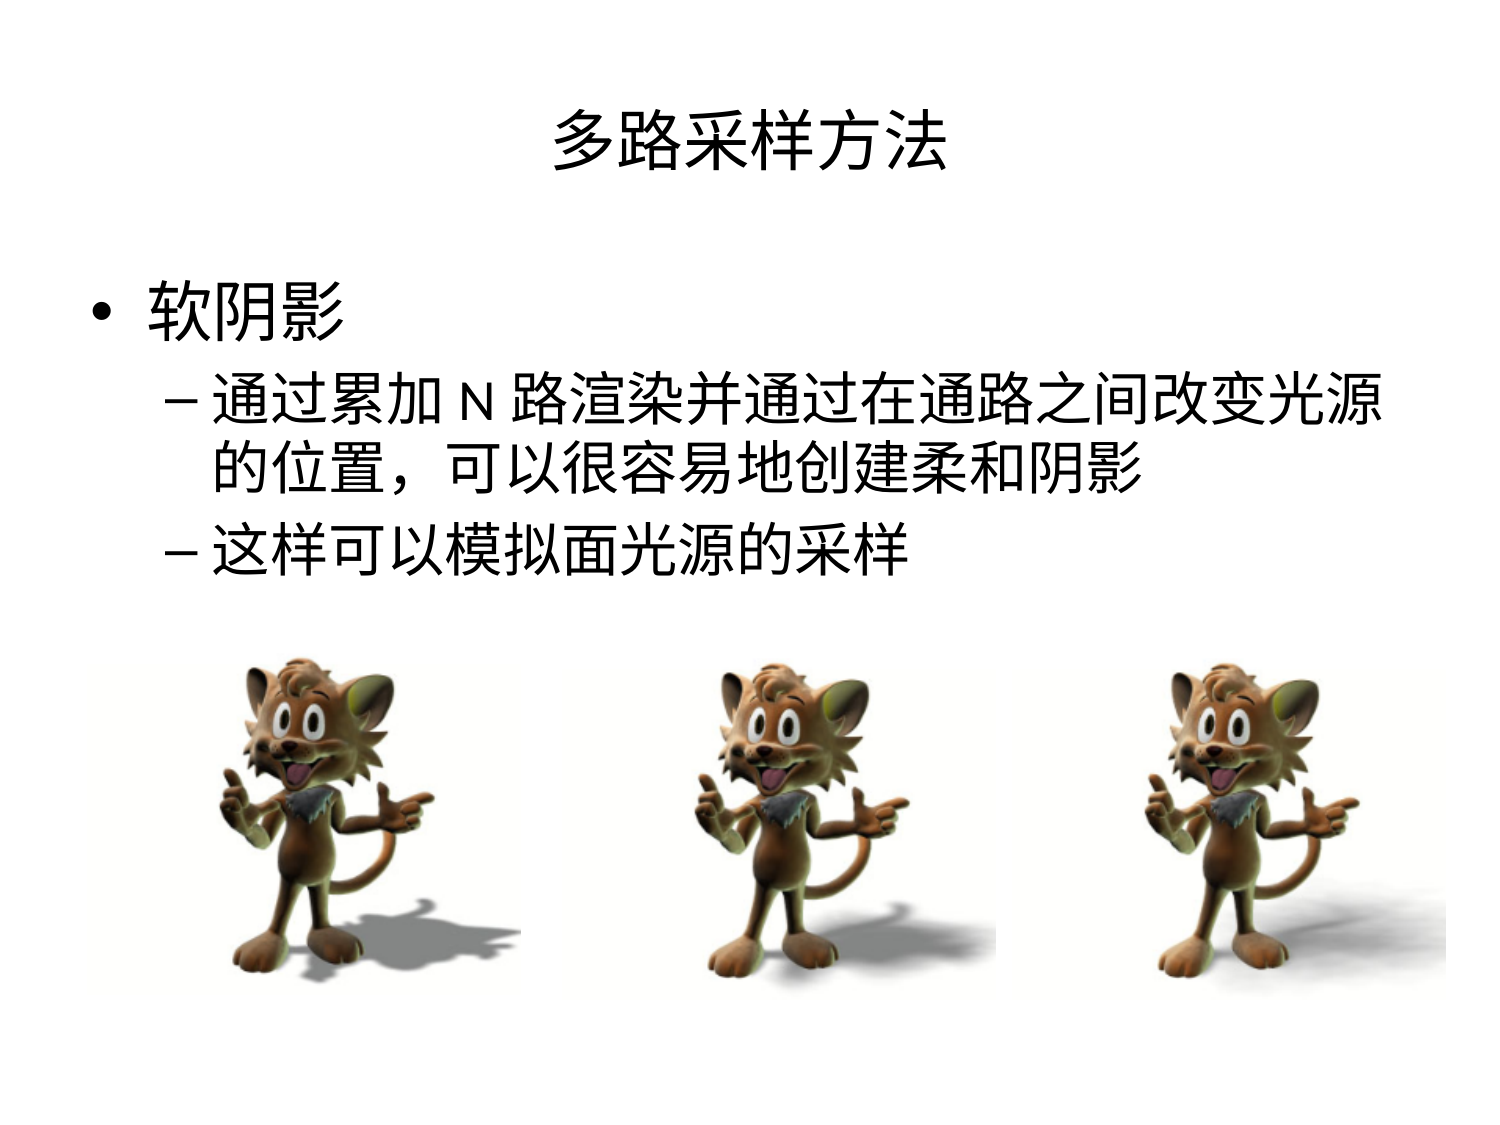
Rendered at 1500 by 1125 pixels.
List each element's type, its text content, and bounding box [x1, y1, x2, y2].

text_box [87, 624, 1446, 1001]
title 多路采样方法 [75, 45, 1425, 233]
list 软阴影 通过累加N路渲染并通过在通路之间改变光源的位置，可以很容易地创建柔和阴影 这样可以模拟面光源的采样 [75, 262, 1425, 1005]
